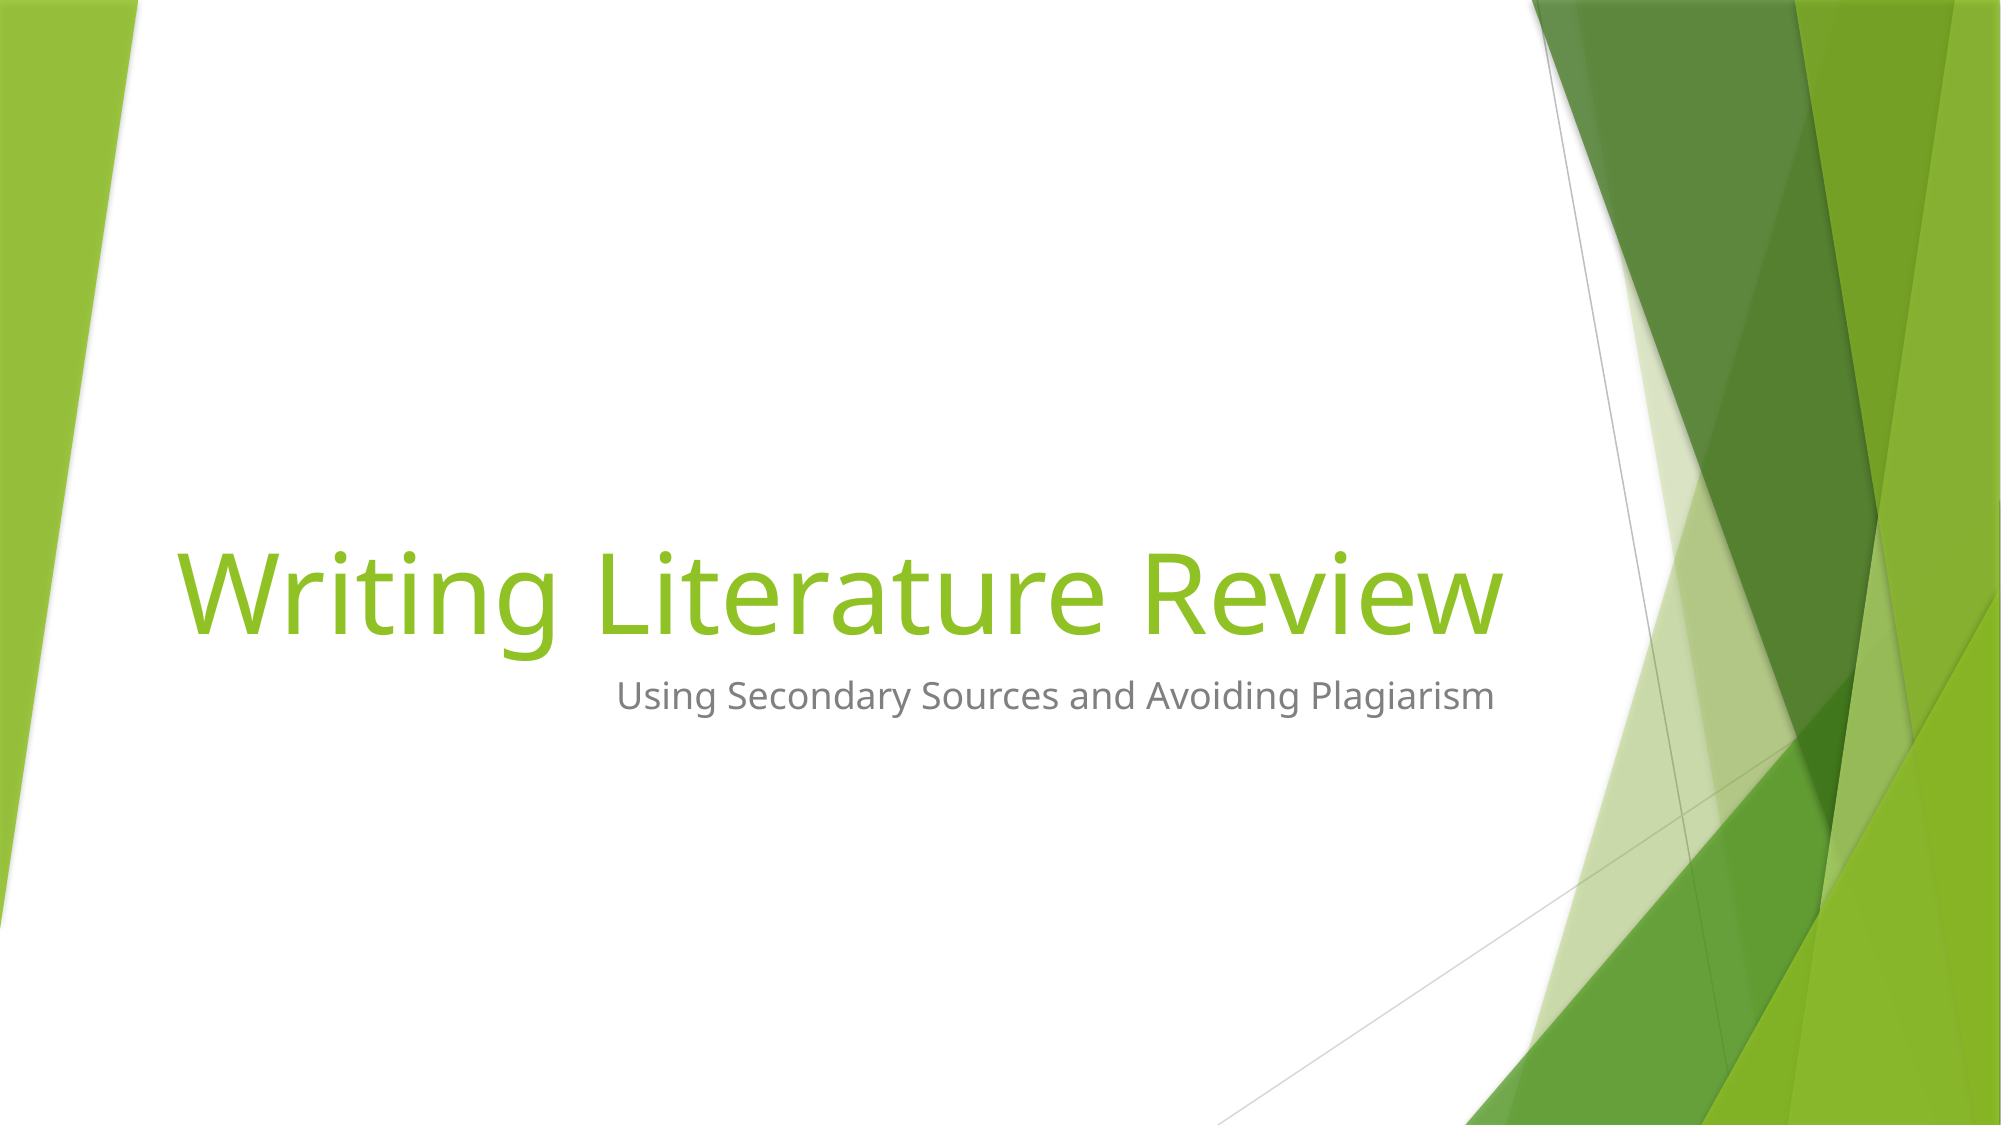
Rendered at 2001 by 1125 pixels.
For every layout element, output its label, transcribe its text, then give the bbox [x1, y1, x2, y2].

title Writing Literature Review [126, 394, 1522, 665]
subtitle Using Secondary Sources and Avoiding Plagiarism [247, 664, 1522, 845]
